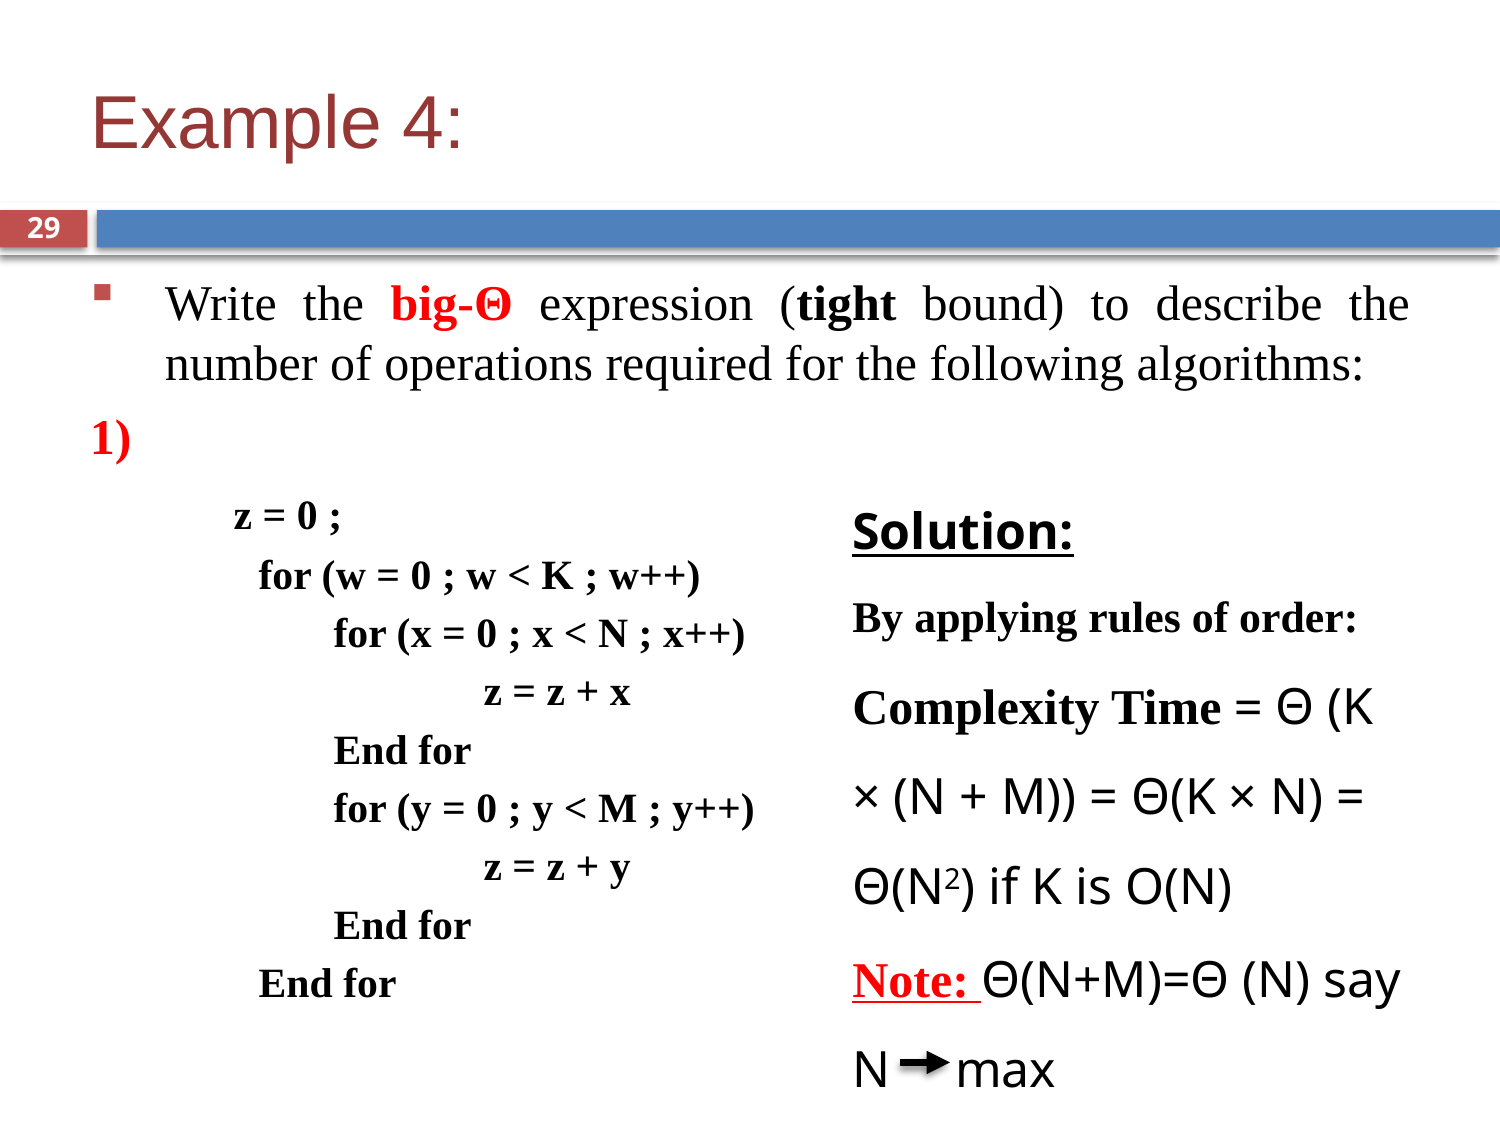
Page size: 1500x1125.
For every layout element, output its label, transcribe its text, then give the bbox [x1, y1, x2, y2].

list Write the big-Θ expression (tight bound) to describe the number of operations required for the following algorithms: 1) z = 0 ; for (w = 0 ; w < K ; w++) for (x = 0 ; x < N ; x++) z = z + x End for for (y = 0 ; y < M ; y++) z = z + y End for End for [75, 262, 1425, 1100]
text_box Solution: By applying rules of order: Complexity Time = Θ (K × (N + M)) = Θ(K × N) = Θ(N2) if K is O(N) Note: Θ(N+M)=Θ (N) say N max [762, 462, 1438, 1125]
title Example 4: [75, 37, 1500, 200]
slide_number 29 [0, 208, 88, 249]
